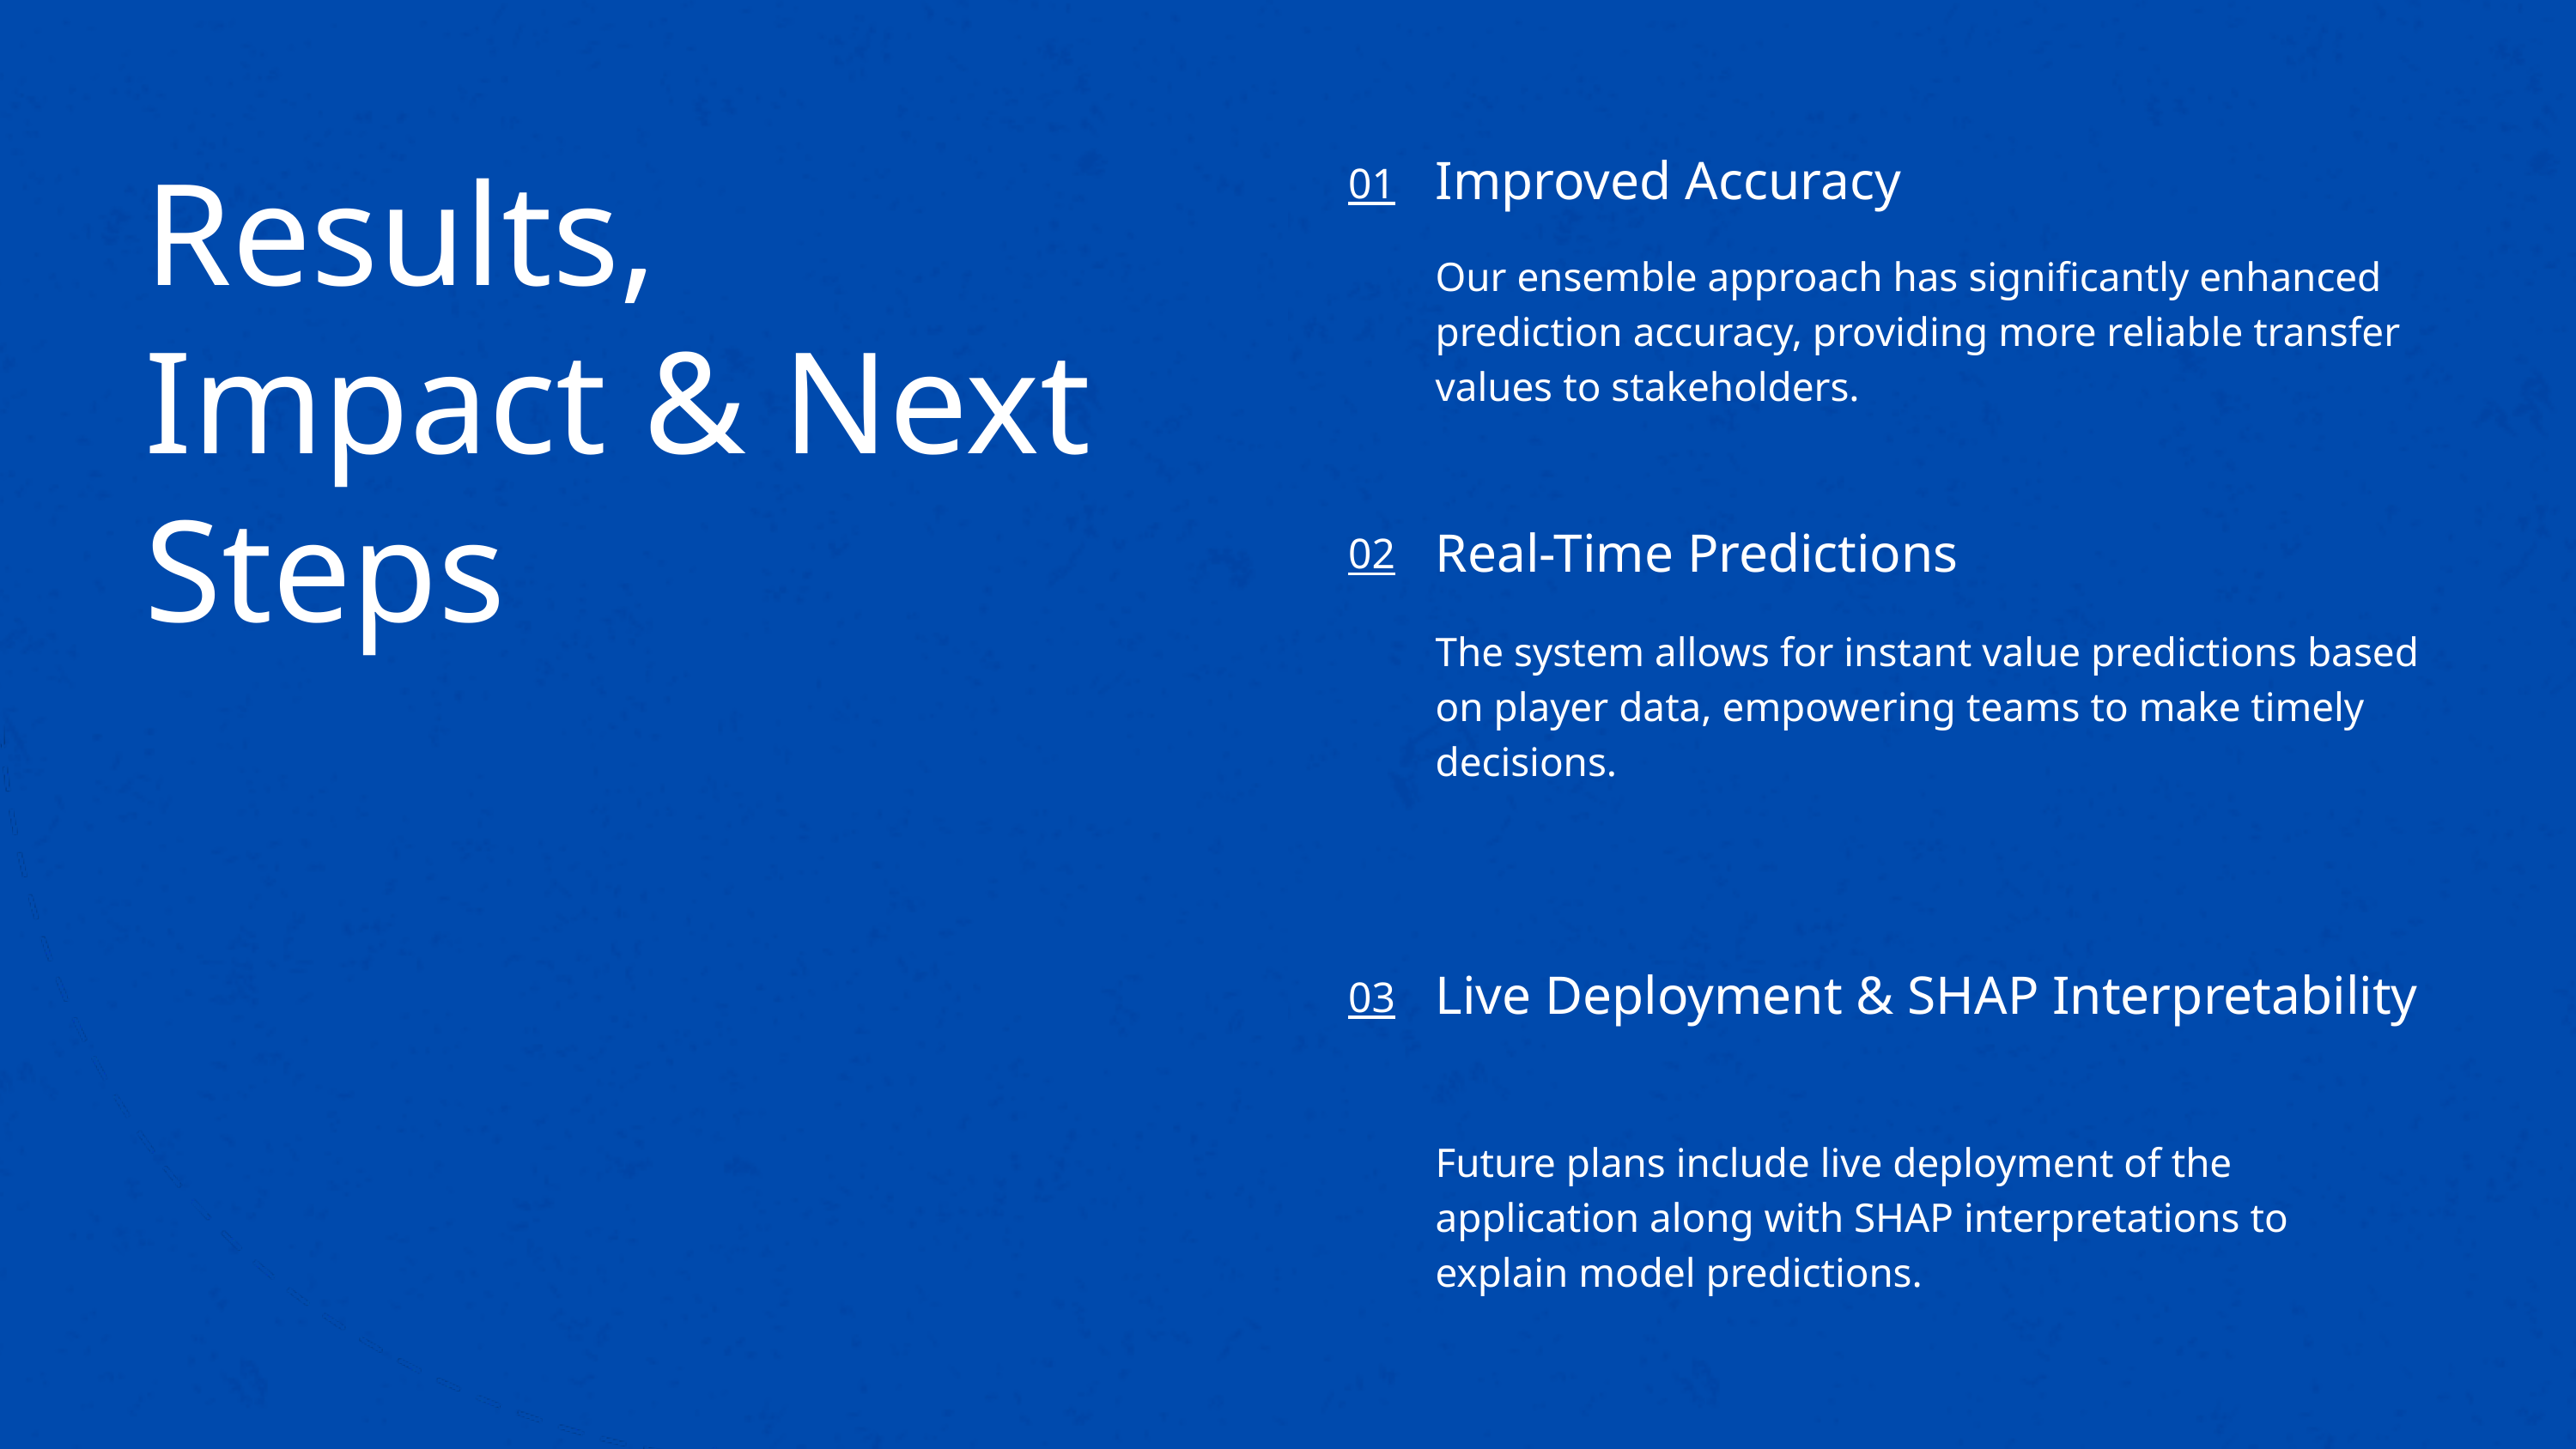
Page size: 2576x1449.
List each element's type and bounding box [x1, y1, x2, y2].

text_box [1435, 517, 2432, 782]
text_box [0, 0, 2576, 1449]
text_box [1435, 144, 2432, 407]
text_box [1435, 959, 2432, 1293]
